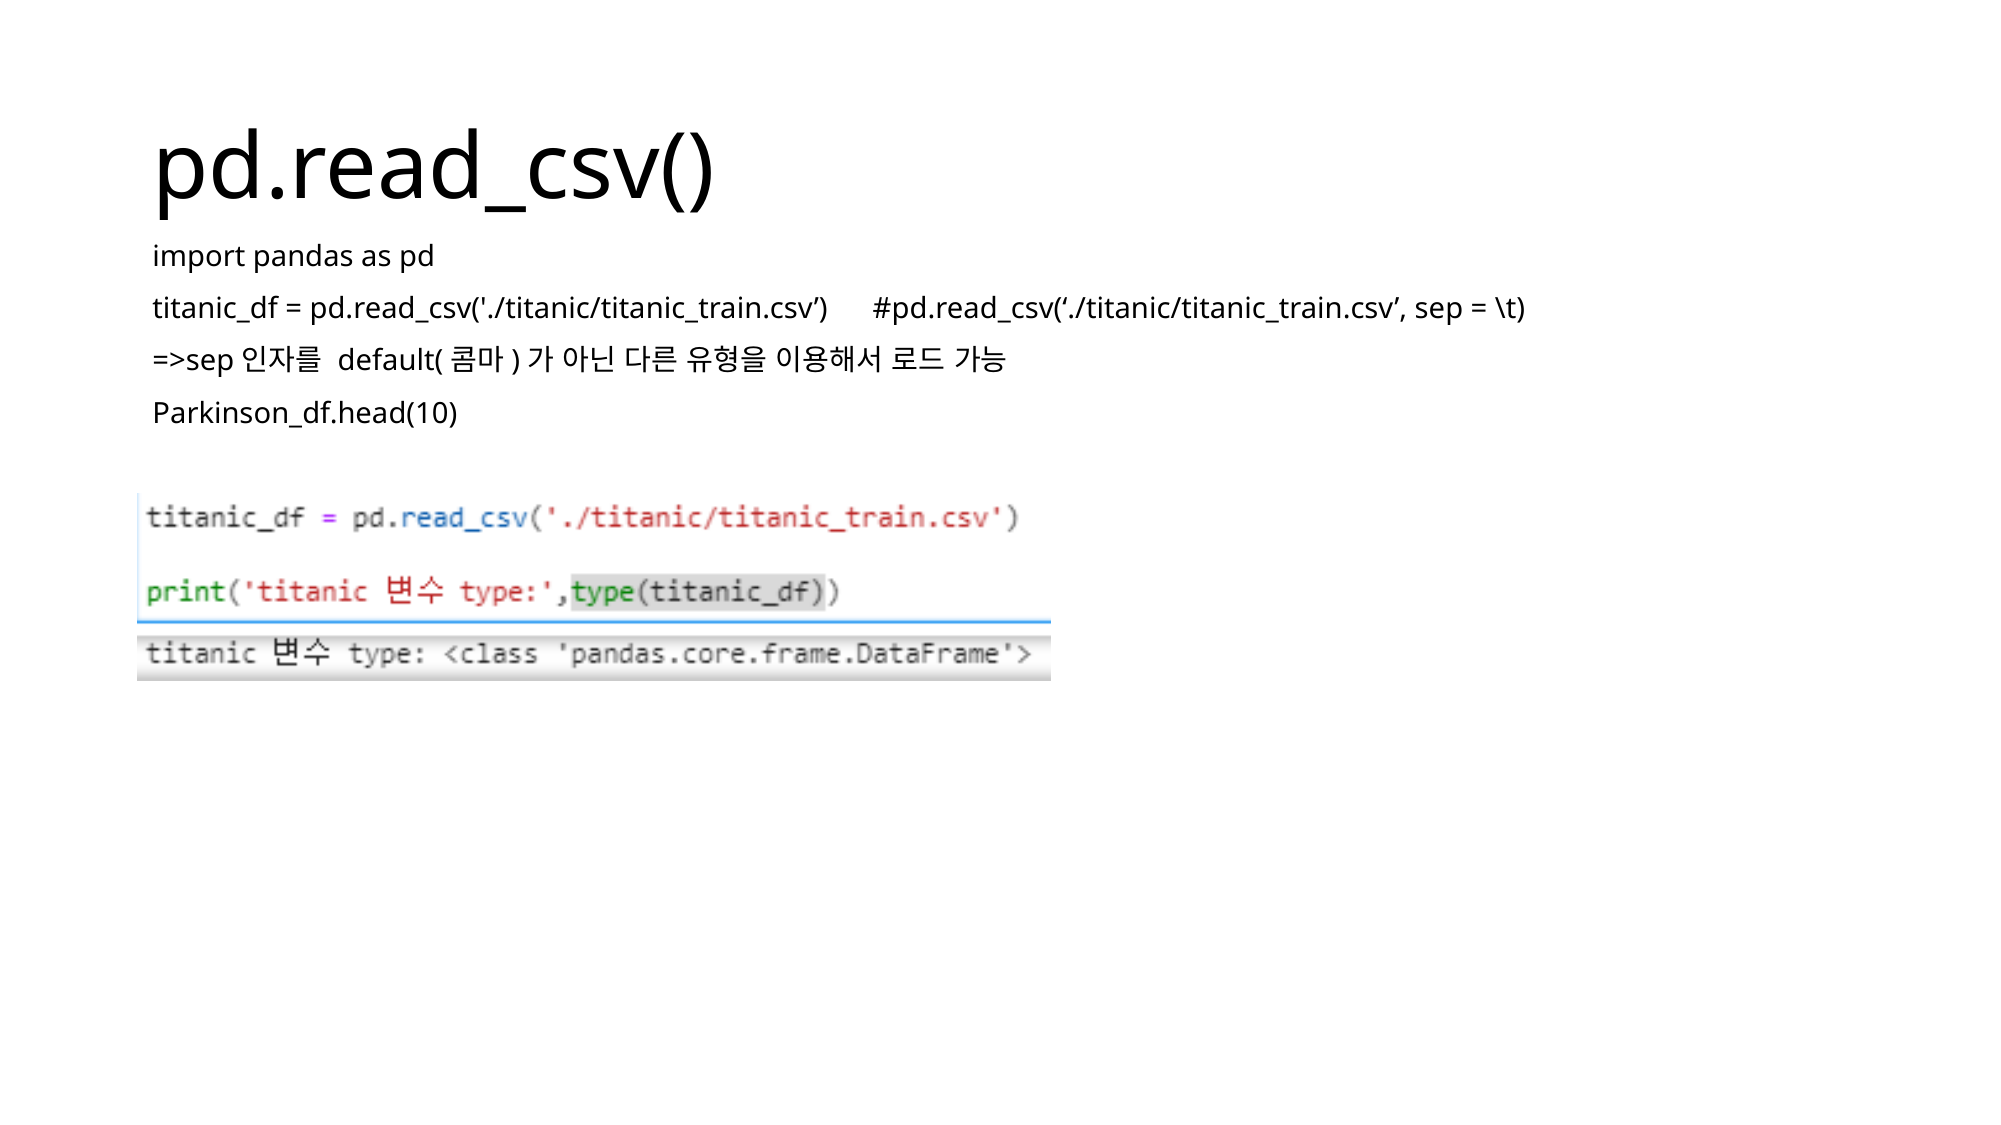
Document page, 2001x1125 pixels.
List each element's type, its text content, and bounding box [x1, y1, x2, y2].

list import pandas as pd titanic_df = pd.read_csv('./titanic/titanic_train.csv’) #pd.read_csv(‘./titanic/titanic_train.csv’, sep = \t) =>sep인자를 default(콤마)가 아닌 다른 유형을 이용해서 로드 가능 Parkinson_df.head(10) [137, 233, 1964, 948]
picture [137, 493, 1051, 681]
title pd.read_csv() [137, 59, 1863, 233]
